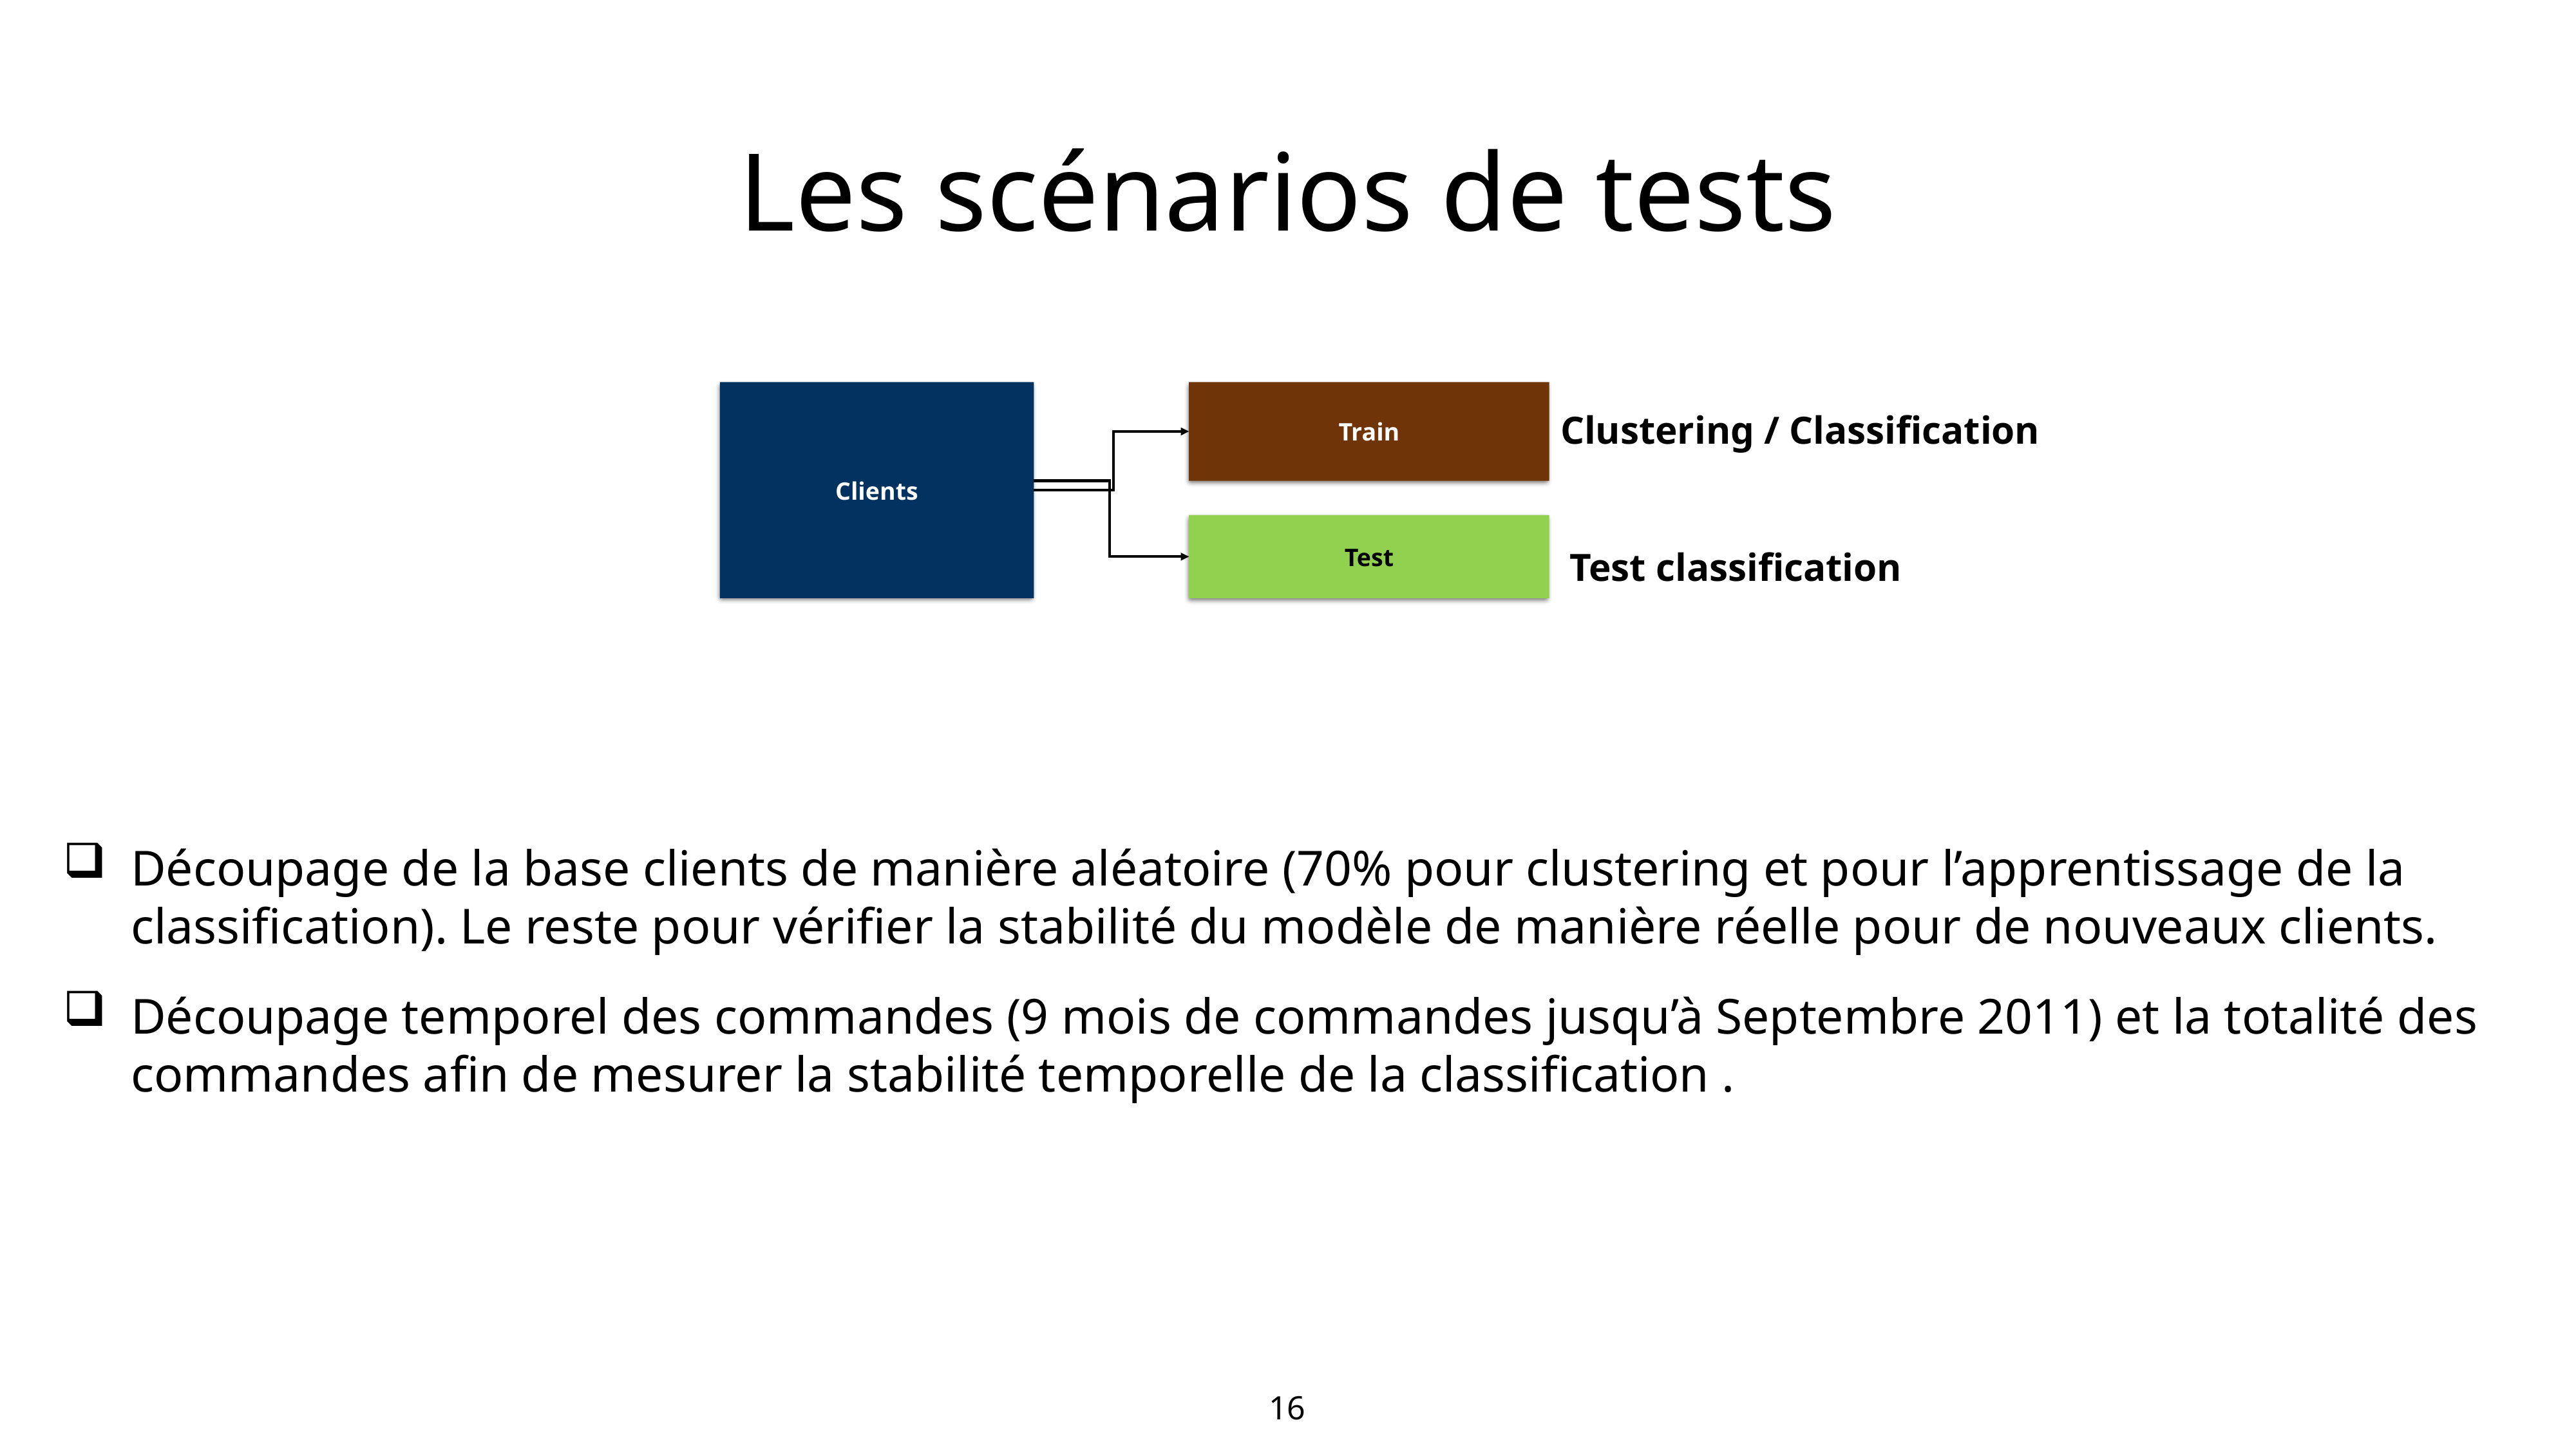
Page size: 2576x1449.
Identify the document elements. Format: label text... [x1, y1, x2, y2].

text_box Test [1189, 515, 1549, 598]
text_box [1034, 431, 1189, 477]
text_box Découpage de la base clients de manière aléatoire (70% pour clustering et pour l’apprentissage de la classification). Le reste pour vérifier la stabilité du modèle de manière réelle pour de nouveaux clients. Découpage temporel des commandes (9 mois de commandes jusqu’à Septembre 2011) et la totalité des commandes afin de mesurer la stabilité temporelle de la classification . [58, 490, 2545, 1449]
text_box Train [1189, 382, 1549, 481]
slide_number 16 [1263, 1381, 1312, 1432]
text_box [1034, 480, 1189, 557]
title Les scénarios de tests [178, 100, 2398, 276]
text_box Clustering / Classification [1555, 401, 2045, 457]
text_box Test classification [1564, 538, 1908, 594]
text_box Clients [719, 382, 1034, 598]
